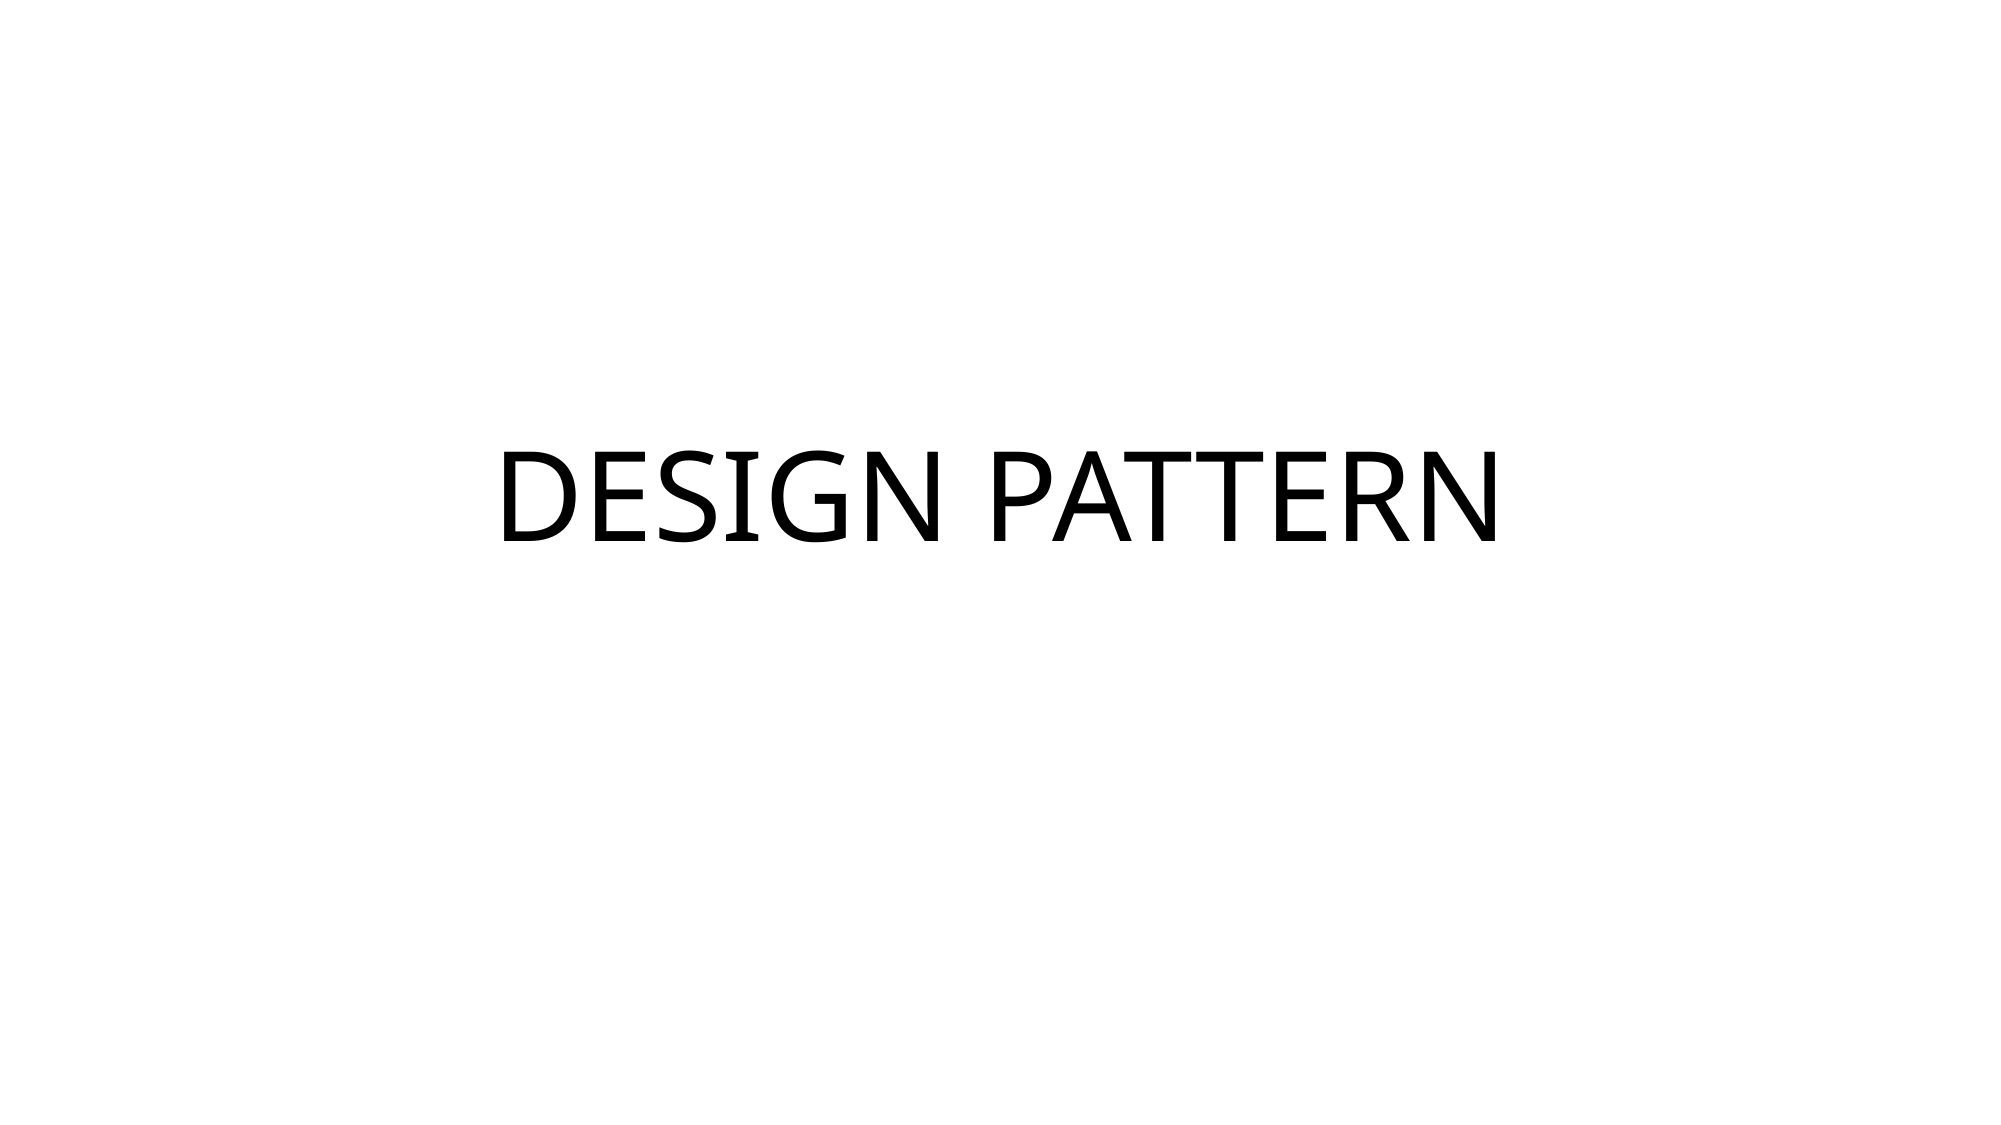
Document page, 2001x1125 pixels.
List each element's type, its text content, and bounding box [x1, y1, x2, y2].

title DESIGN PATTERN [249, 184, 1750, 576]
